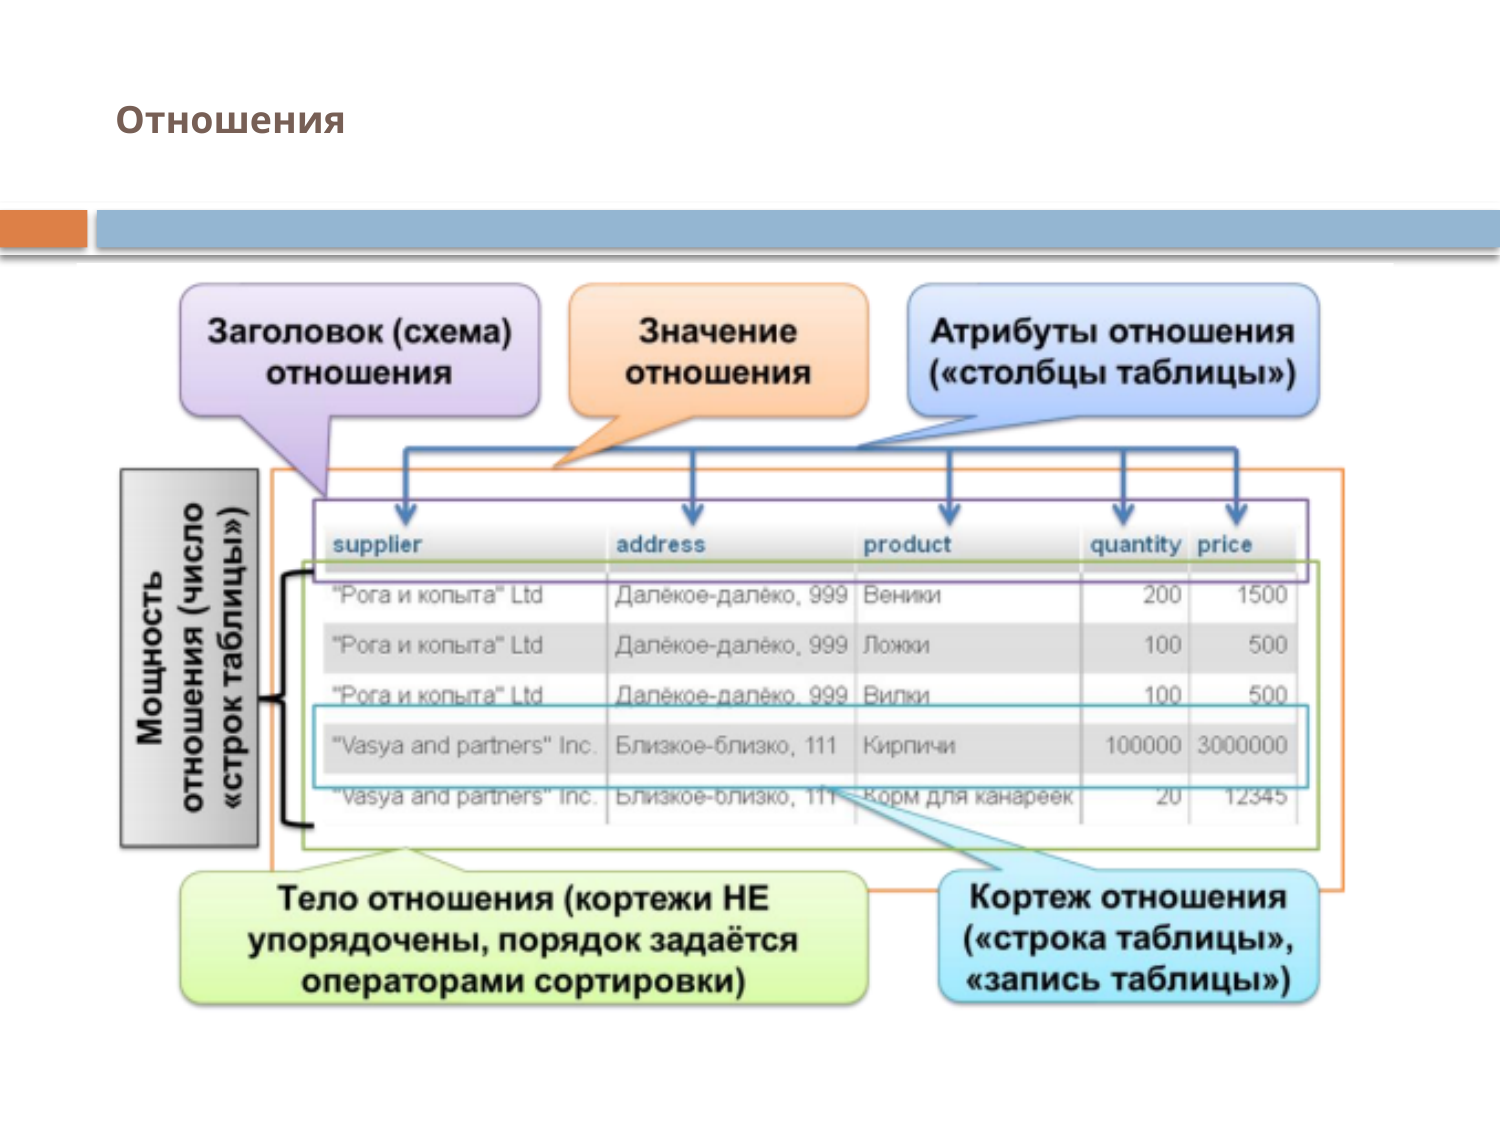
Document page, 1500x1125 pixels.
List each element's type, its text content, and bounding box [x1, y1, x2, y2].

picture [76, 263, 1394, 1059]
title Отношения [100, 37, 1438, 200]
